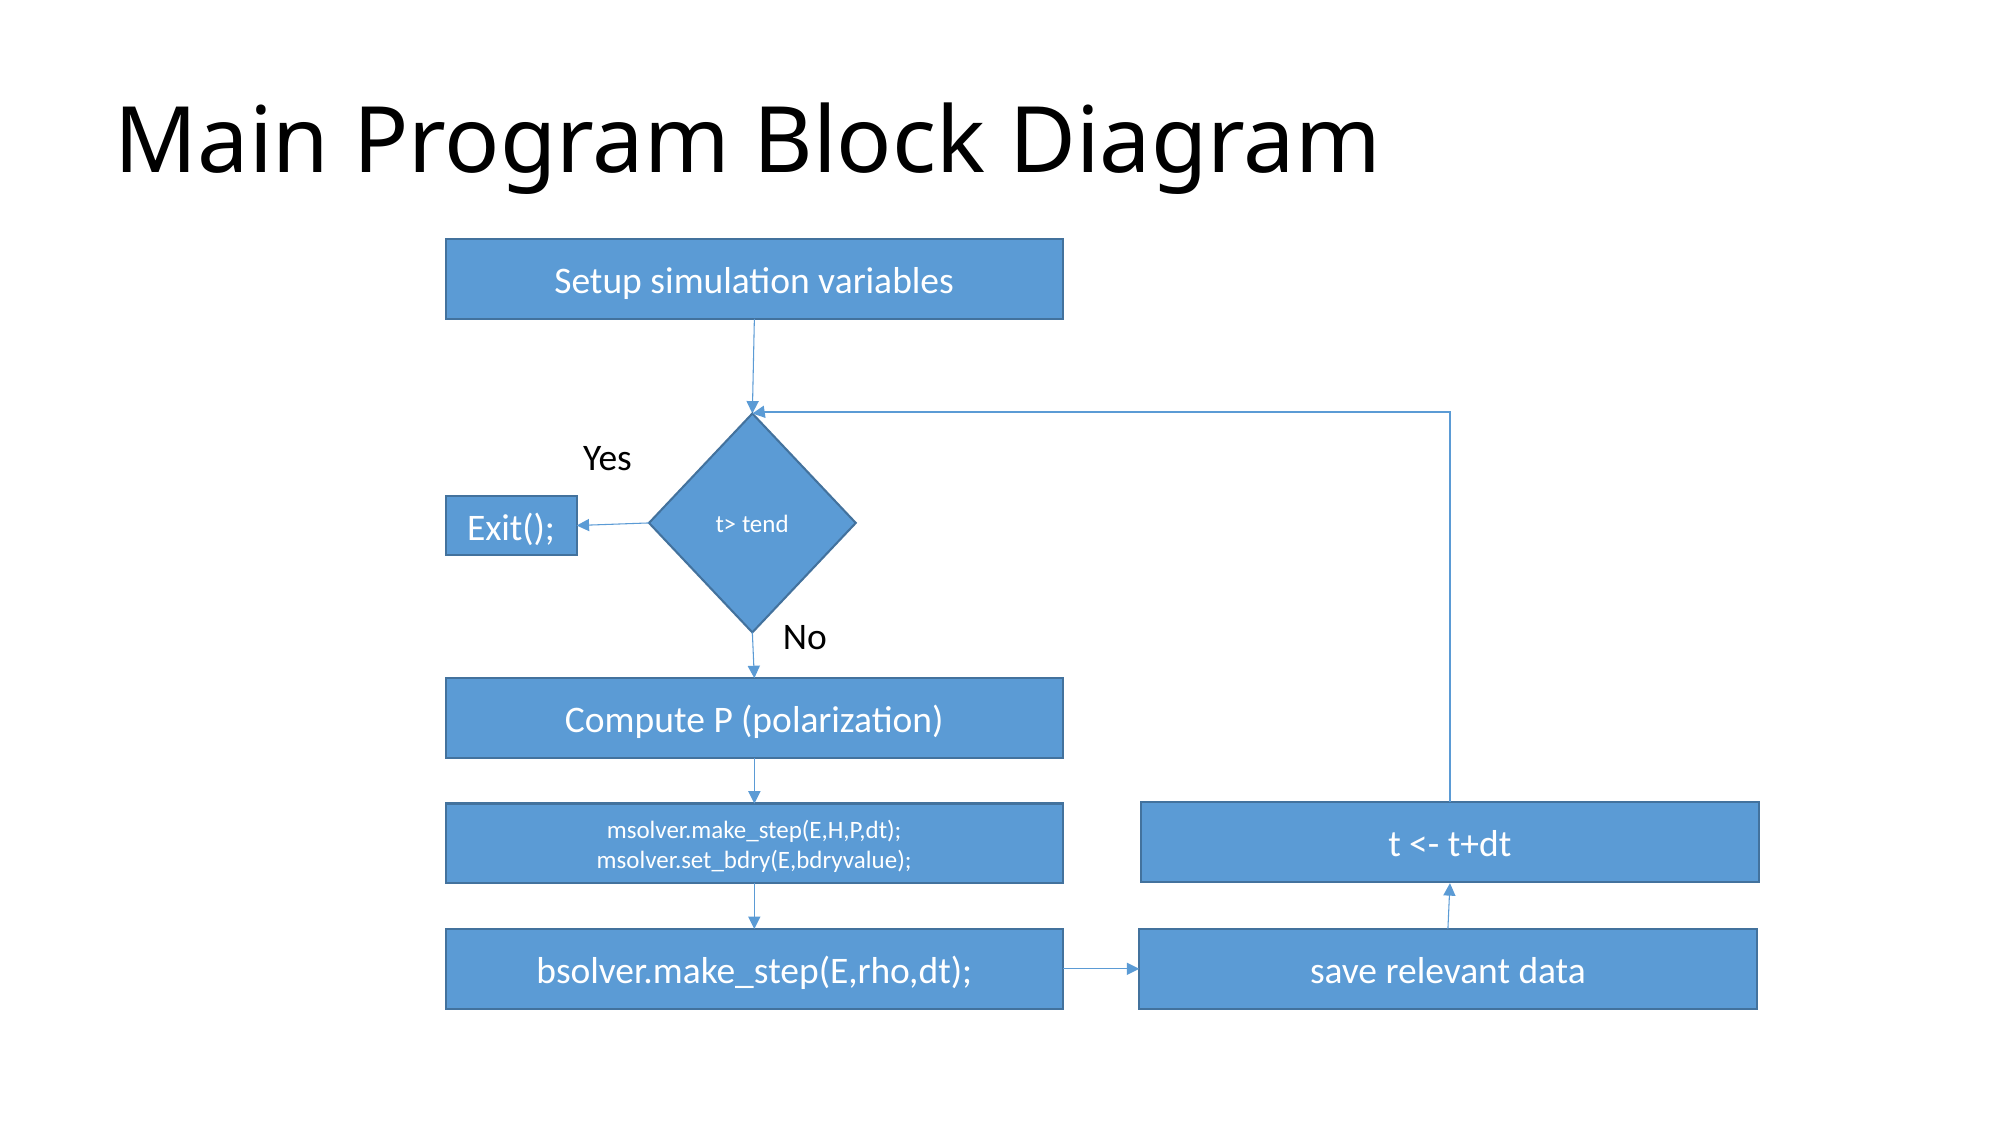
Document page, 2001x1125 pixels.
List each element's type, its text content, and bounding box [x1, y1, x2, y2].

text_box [906, 258, 1296, 957]
text_box t <- t+dt [1296, 801, 1760, 883]
text_box t> tend [648, 412, 858, 633]
text_box Compute P (polarization) [445, 677, 906, 759]
text_box Exit(); [445, 495, 578, 556]
text_box Yes [568, 425, 648, 486]
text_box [576, 522, 649, 526]
title Main Program Block Diagram [99, 34, 1825, 252]
text_box Setup simulation variables [445, 238, 1064, 320]
text_box save relevant data [1138, 928, 1758, 1010]
text_box bsolver.make_step(E,rho,dt); [445, 928, 1064, 1010]
text_box msolver.make_step(E,H,P,dt); msolver.set_bdry(E,bdryvalue); [445, 802, 906, 884]
text_box No [768, 604, 842, 665]
